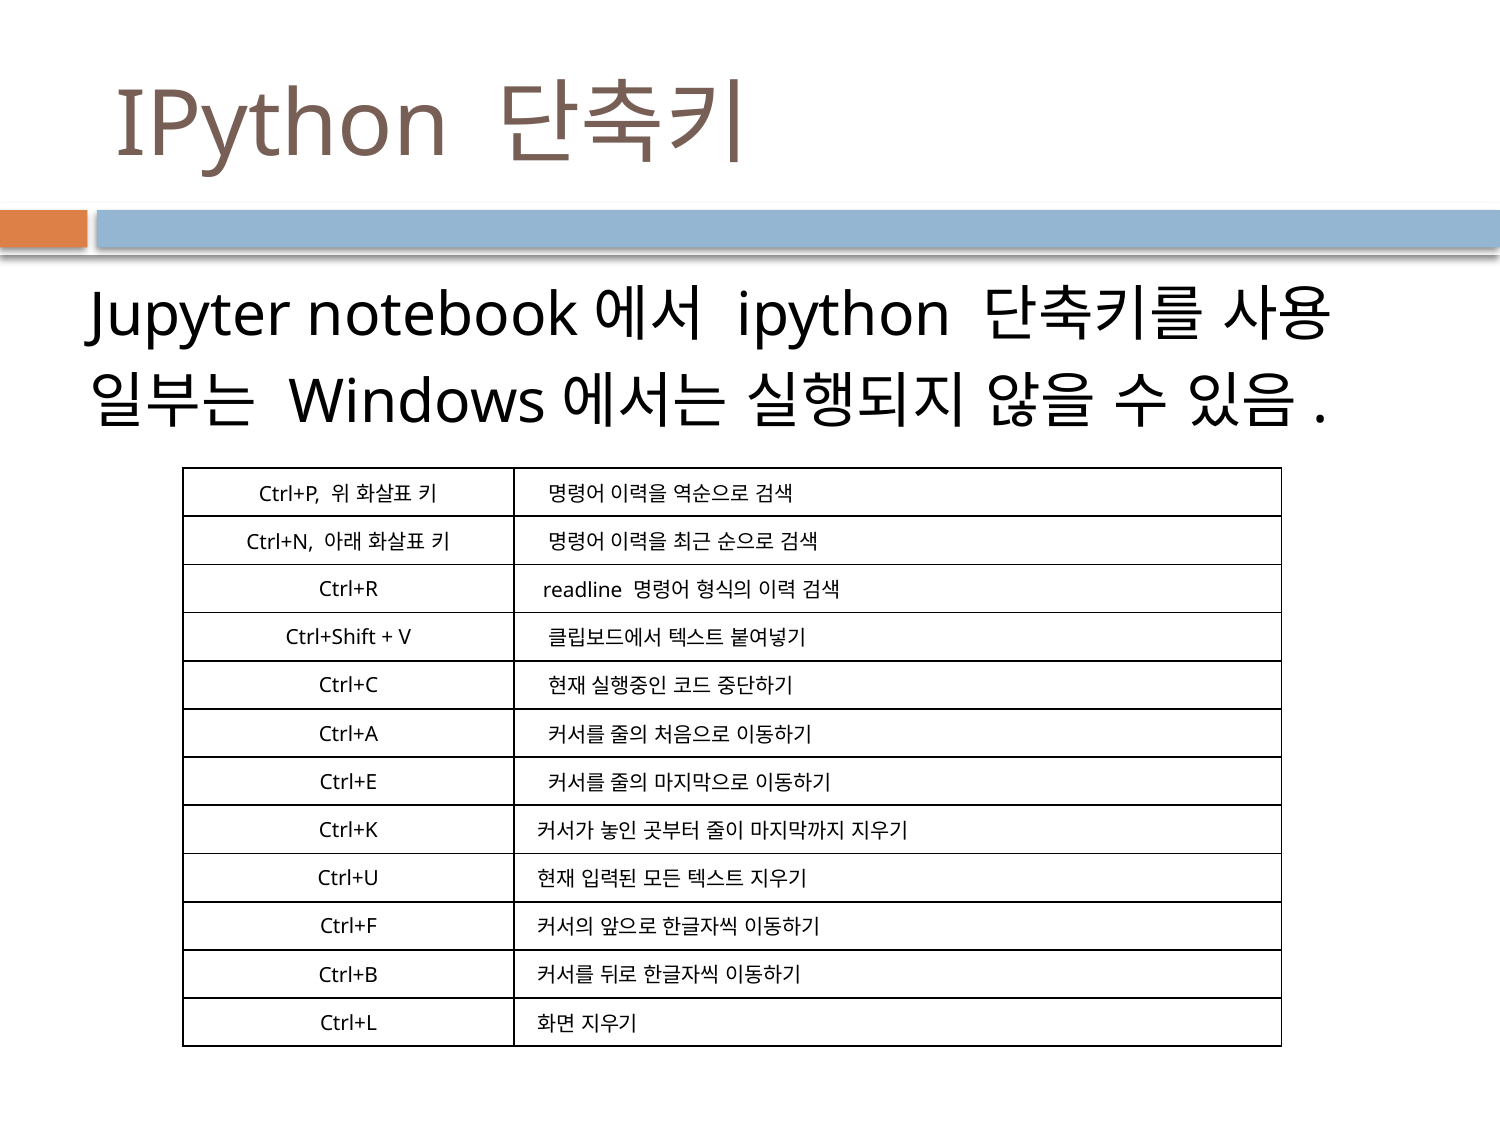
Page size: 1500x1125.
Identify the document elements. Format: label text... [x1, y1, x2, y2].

table_cell Ctrl+E [184, 758, 513, 804]
table_cell 커서를 줄의 처음으로 이동하기 [515, 710, 1281, 756]
table_cell Ctrl+K [184, 806, 513, 853]
table_cell Ctrl+L [184, 999, 513, 1045]
table_cell Ctrl+N, 아래 화살표 키 [184, 517, 513, 564]
table_cell Ctrl+U [184, 854, 513, 901]
table_cell 화면 지우기 [515, 999, 1281, 1045]
table_cell 클립보드에서 텍스트 붙여넣기 [515, 613, 1281, 660]
table_cell Ctrl+C [184, 662, 513, 708]
table_cell 커서가 놓인 곳부터 줄이 마지막까지 지우기 [515, 806, 1281, 853]
title IPython 단축키 [100, 37, 1438, 200]
table_cell Ctrl+A [184, 710, 513, 756]
table_cell readline 명령어 형식의 이력 검색 [515, 565, 1281, 612]
table_header 명령어 이력을 역순으로 검색 [515, 469, 1281, 515]
table_cell 명령어 이력을 최근 순으로 검색 [515, 517, 1281, 564]
table_cell 커서를 줄의 마지막으로 이동하기 [515, 758, 1281, 804]
table_cell Ctrl+B [184, 951, 513, 997]
table_cell 커서의 앞으로 한글자씩 이동하기 [515, 903, 1281, 949]
table_cell 현재 실행중인 코드 중단하기 [515, 662, 1281, 708]
table_cell Ctrl+F [184, 903, 513, 949]
list Jupyter notebook에서 ipython 단축키를 사용 일부는 Windows에서는 실행되지 않을 수 있음. [75, 267, 1425, 445]
table_cell 현재 입력된 모든 텍스트 지우기 [515, 854, 1281, 901]
table_header Ctrl+P, 위 화살표 키 [184, 469, 513, 515]
table_cell Ctrl+Shift + V [184, 613, 513, 660]
table_cell 커서를 뒤로 한글자씩 이동하기 [515, 951, 1281, 997]
table_cell Ctrl+R [184, 565, 513, 612]
